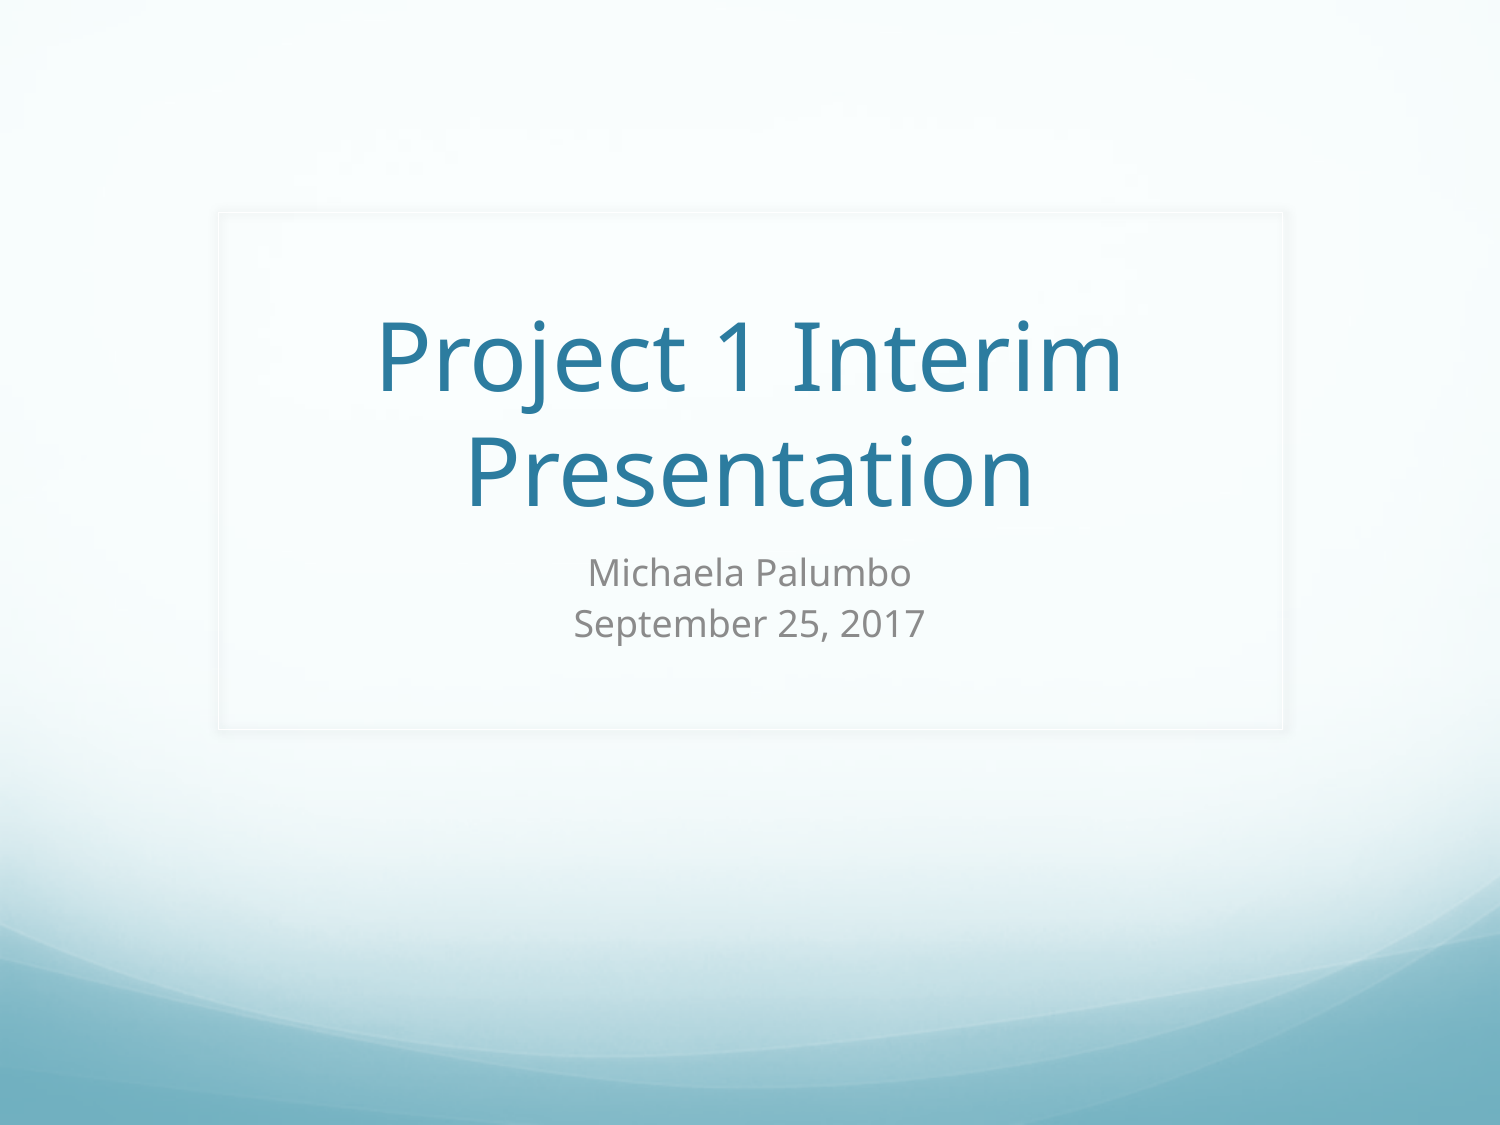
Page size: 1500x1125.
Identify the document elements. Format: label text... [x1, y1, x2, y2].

title Project 1 Interim Presentation [217, 249, 1283, 533]
subtitle Michaela Palumbo September 25, 2017 [217, 541, 1283, 692]
